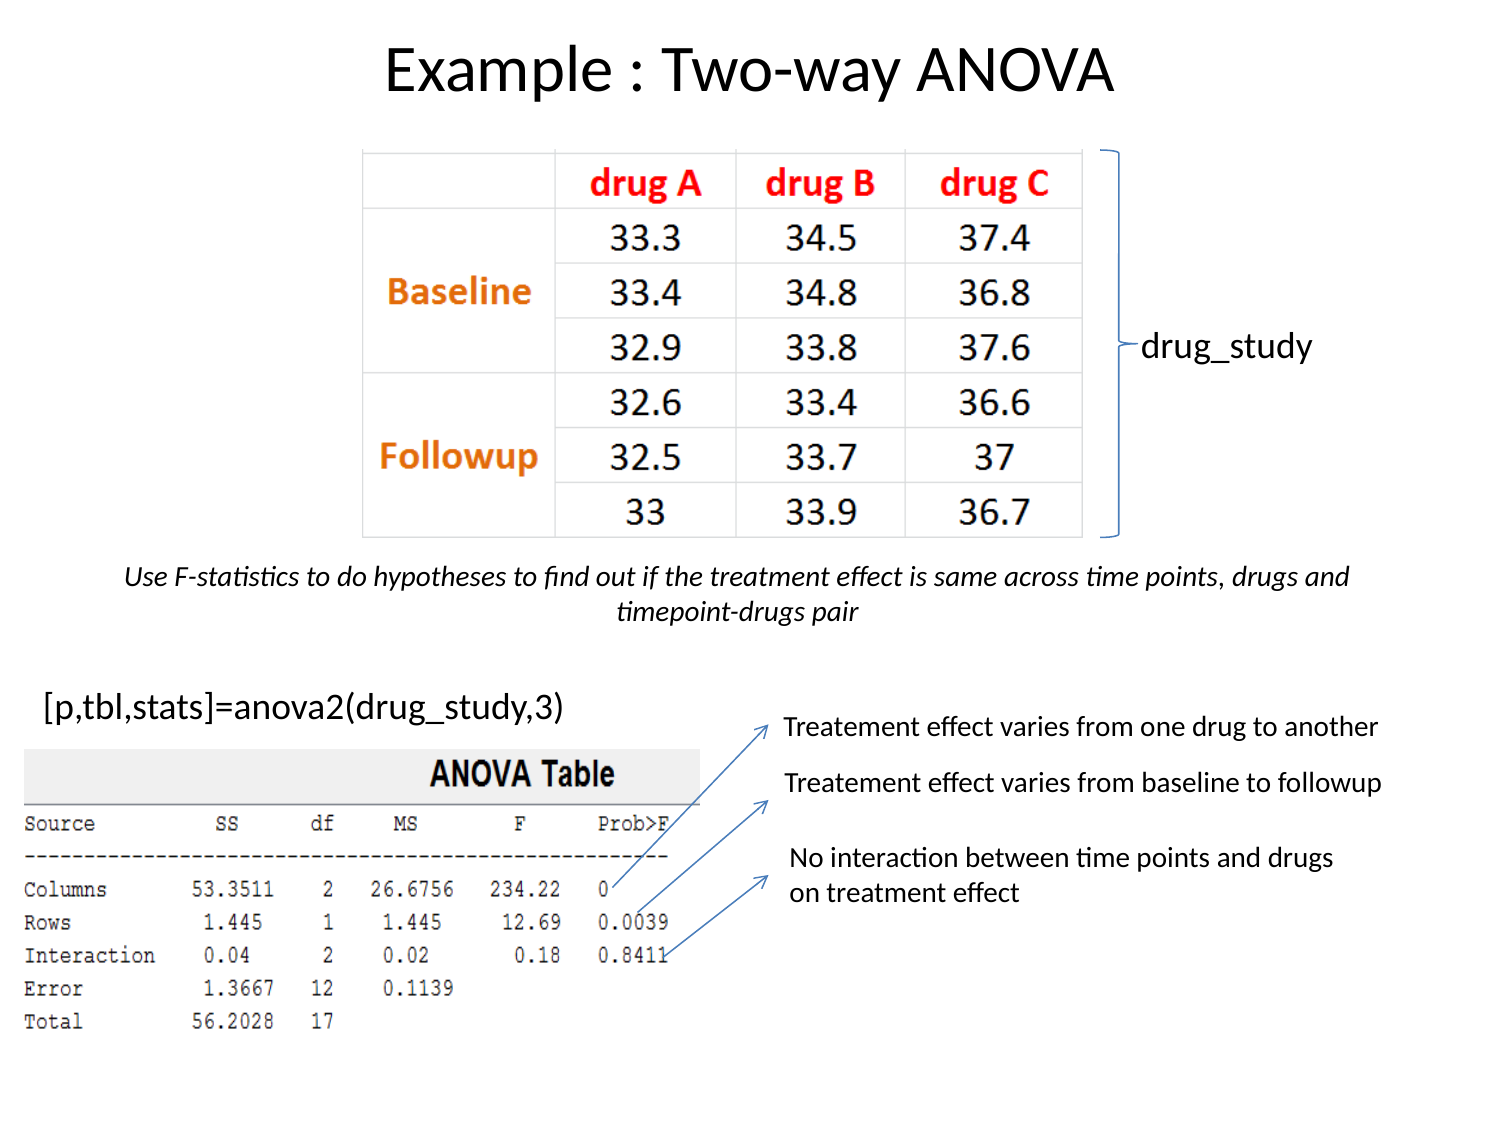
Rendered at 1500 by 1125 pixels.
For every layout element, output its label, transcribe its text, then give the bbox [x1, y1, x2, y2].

text_box Treatement effect varies from baseline to followup [773, 755, 1500, 806]
text_box Use F-statistics to do hypotheses to find out if the treatment effect is same across time points, drugs and timepoint-drugs pair [62, 549, 1413, 635]
text_box [1099, 149, 1139, 539]
title Example : Two-way ANOVA [75, 24, 1425, 105]
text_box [612, 724, 769, 888]
picture [24, 749, 701, 1054]
text_box No interaction between time points and drugs on treatment effect [774, 830, 1375, 916]
text_box Treatement effect varies from one drug to another [768, 699, 1450, 750]
picture [362, 149, 1083, 538]
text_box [637, 799, 769, 913]
text_box [p,tbl,stats]=anova2(drug_study,3) [28, 674, 580, 735]
text_box drug_study [1126, 313, 1329, 374]
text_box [662, 874, 769, 958]
